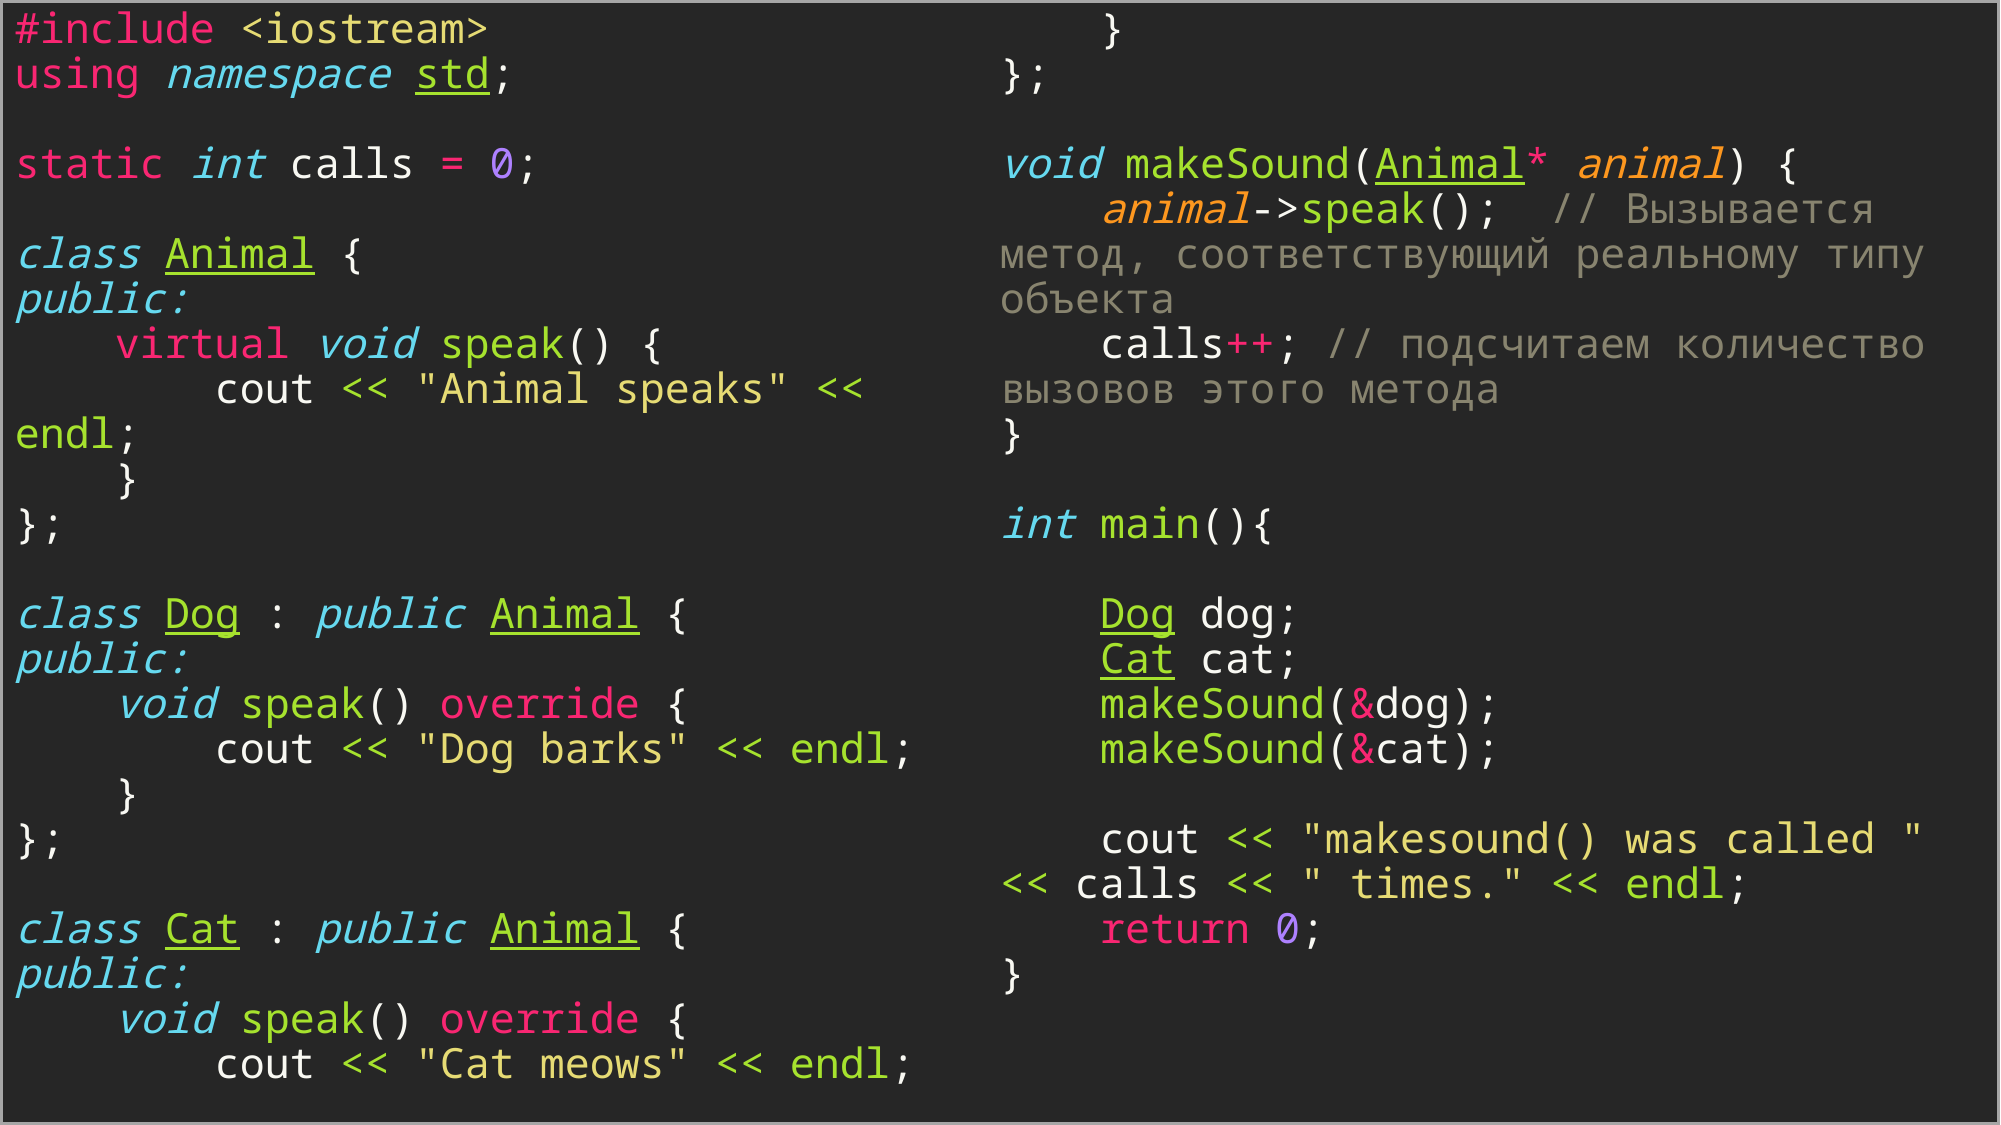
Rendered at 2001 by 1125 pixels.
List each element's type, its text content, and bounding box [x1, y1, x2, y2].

text_box #include <iostream> using namespace std; static int calls = 0; class Animal { public: virtual void speak() { cout << "Animal speaks" << endl; } }; class Dog : public Animal { public: void speak() override { cout << "Dog barks" << endl; } }; class Cat : public Animal { public: void speak() override { cout << "Cat meows" << endl; } }; void makeSound(Animal* animal) { animal->speak(); // Вызывается метод, соответствующий реальному типу объекта calls++; // подсчитаем количество вызовов этого метода } int main(){ Dog dog; Cat cat; makeSound(&dog); makeSound(&cat); cout << "makesound() was called " << calls << " times." << endl; return 0; } [0, 0, 2000, 1125]
